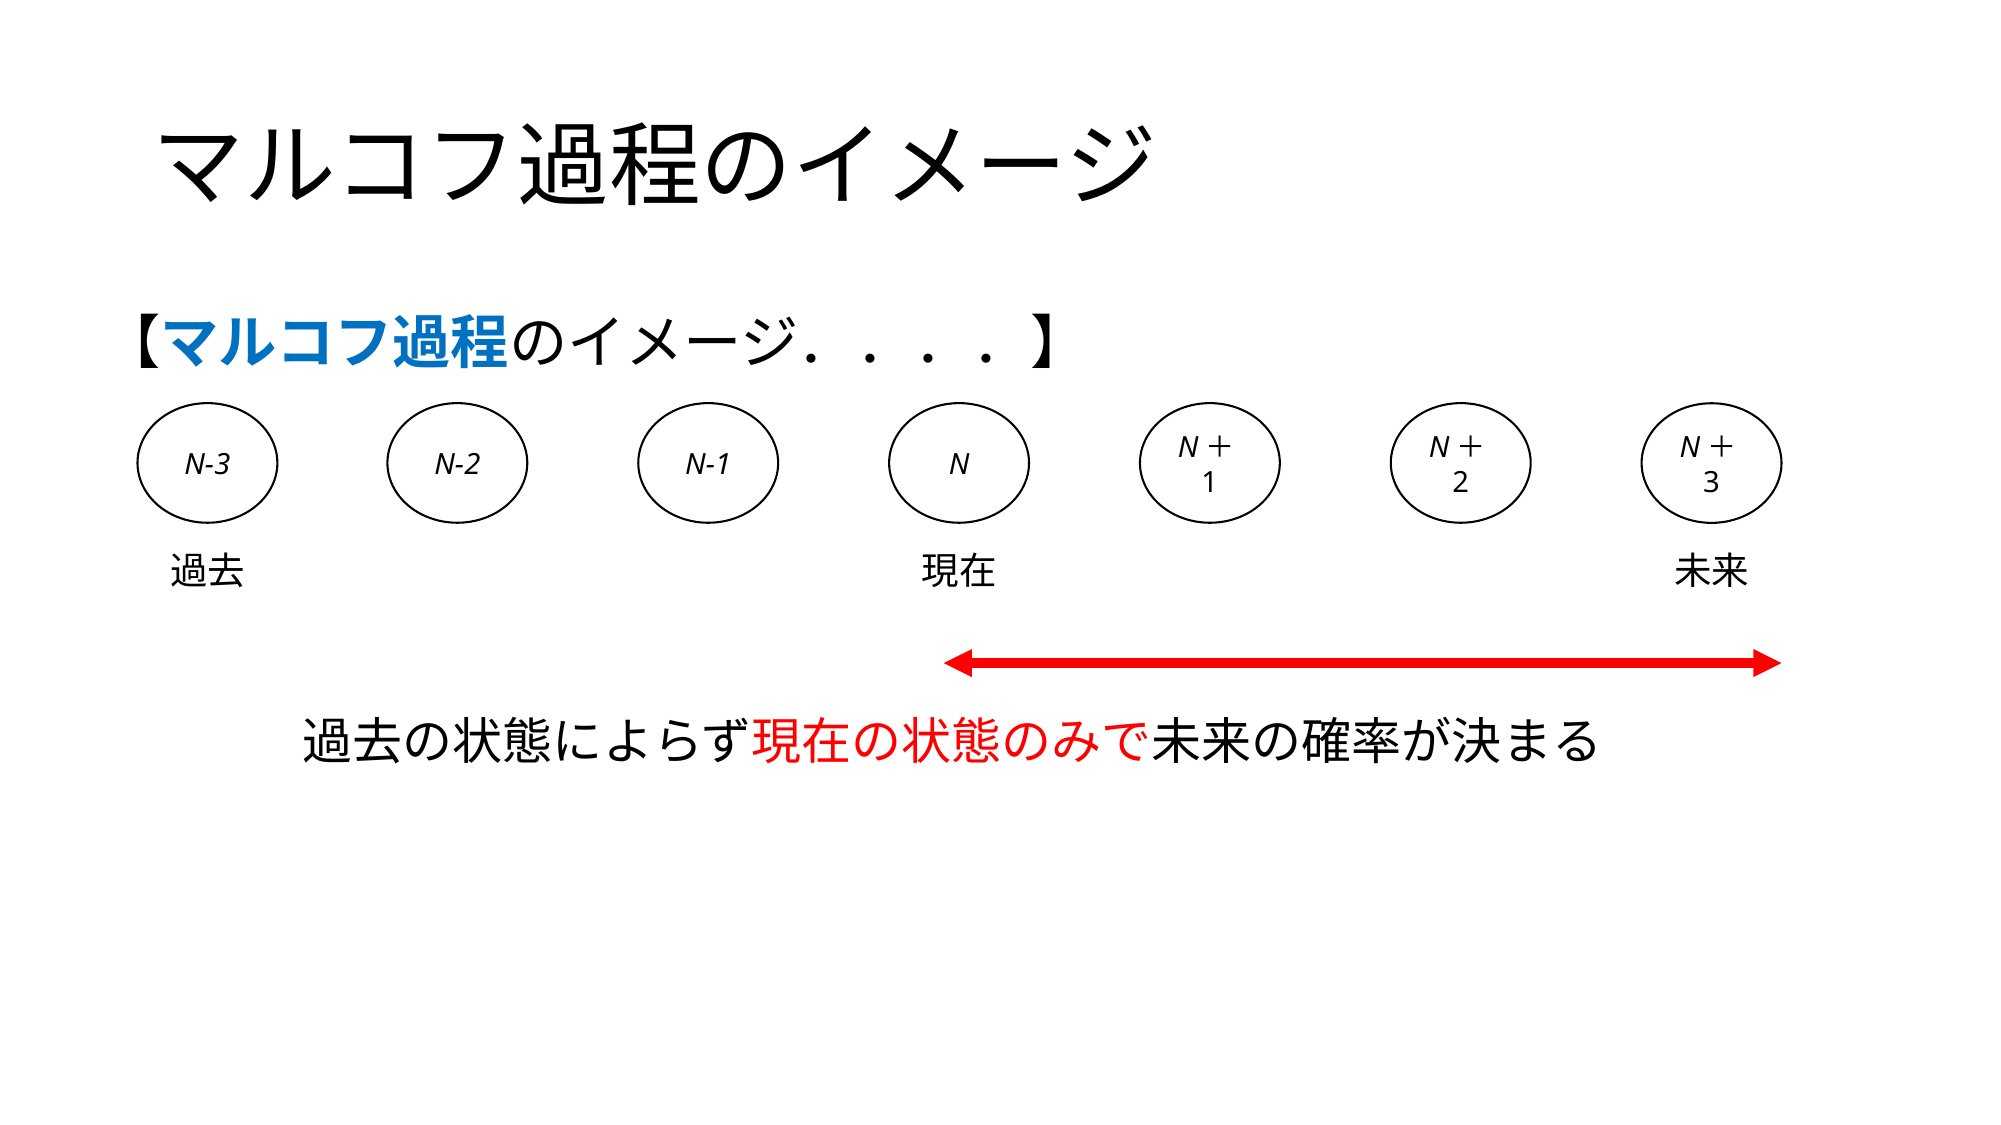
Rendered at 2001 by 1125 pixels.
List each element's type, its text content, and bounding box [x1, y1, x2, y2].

text_box N-3 [136, 402, 279, 524]
text_box N＋3 [1640, 402, 1783, 524]
text_box 未来 [1648, 539, 1775, 599]
text_box 過去の状態によらず現在の状態のみで未来の確率が決まる [130, 701, 1775, 777]
text_box N＋1 [1138, 402, 1281, 524]
list 【マルコフ過程のイメージ．．．．】 [87, 306, 1863, 1020]
text_box N＋2 [1389, 402, 1532, 524]
text_box N-1 [637, 402, 780, 524]
title マルコフ過程のイメージ [137, 59, 1863, 278]
text_box N [888, 402, 1031, 524]
text_box 現在 [896, 539, 1022, 599]
text_box N-2 [386, 402, 529, 524]
text_box 過去 [144, 539, 271, 599]
